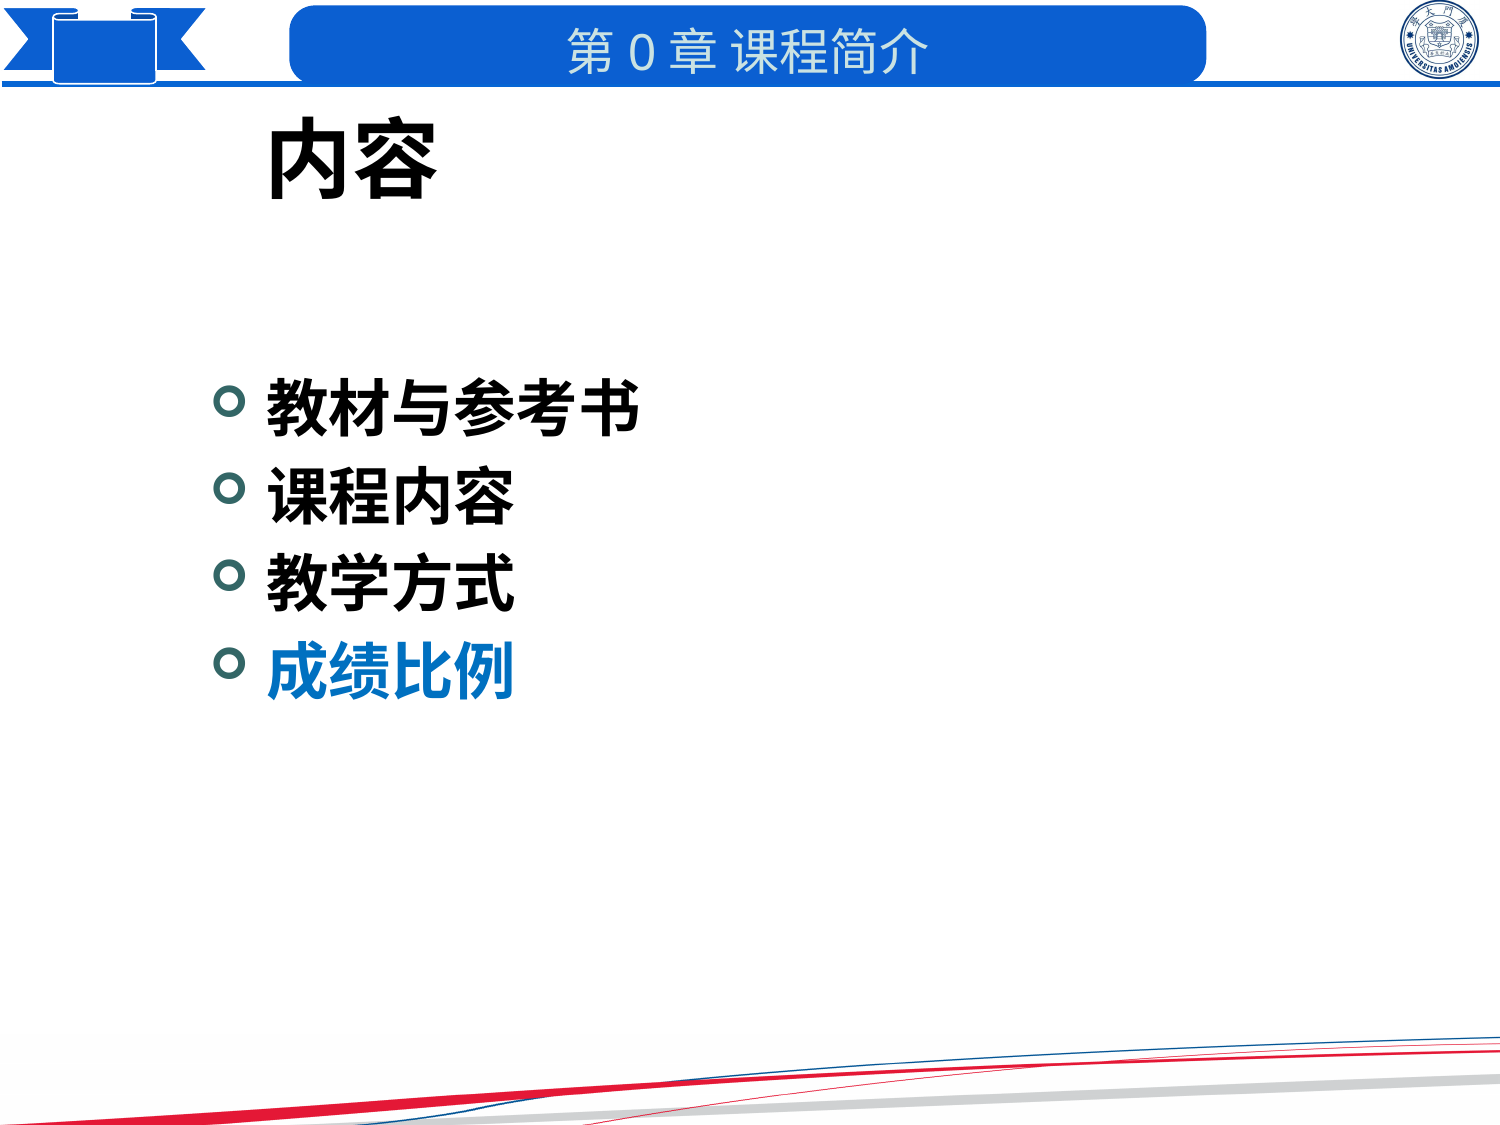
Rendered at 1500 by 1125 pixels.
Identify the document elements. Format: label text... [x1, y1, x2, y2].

list 教材与参考书 课程内容 教学方式 成绩比例 [194, 361, 1098, 860]
title 内容 [249, 30, 1401, 282]
picture [0, 1034, 1500, 1125]
picture [1399, 0, 1480, 80]
